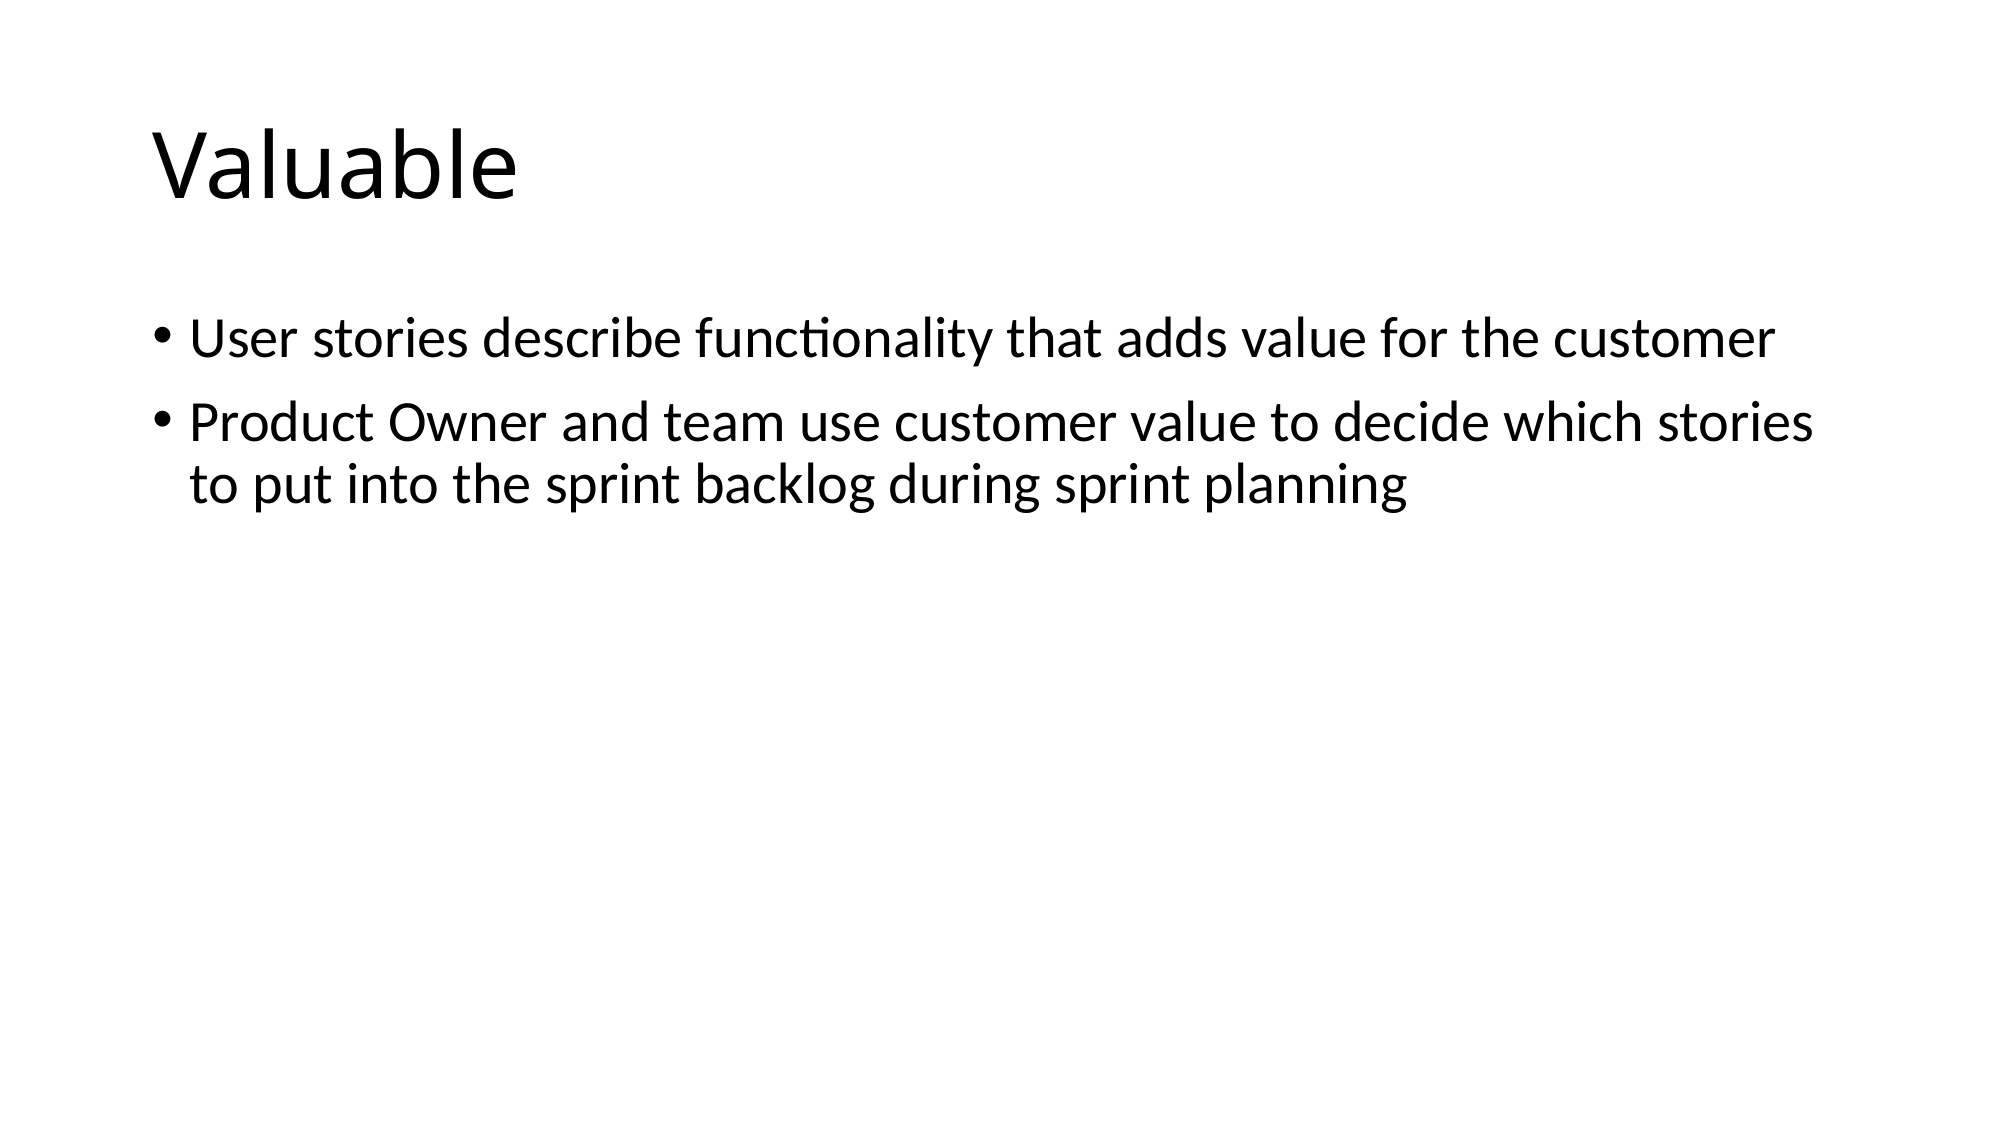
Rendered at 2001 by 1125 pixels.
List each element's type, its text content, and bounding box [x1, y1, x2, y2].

title Valuable [137, 59, 1863, 278]
list User stories describe functionality that adds value for the customer Product Owner and team use customer value to decide which stories to put into the sprint backlog during sprint planning [137, 299, 1863, 1014]
